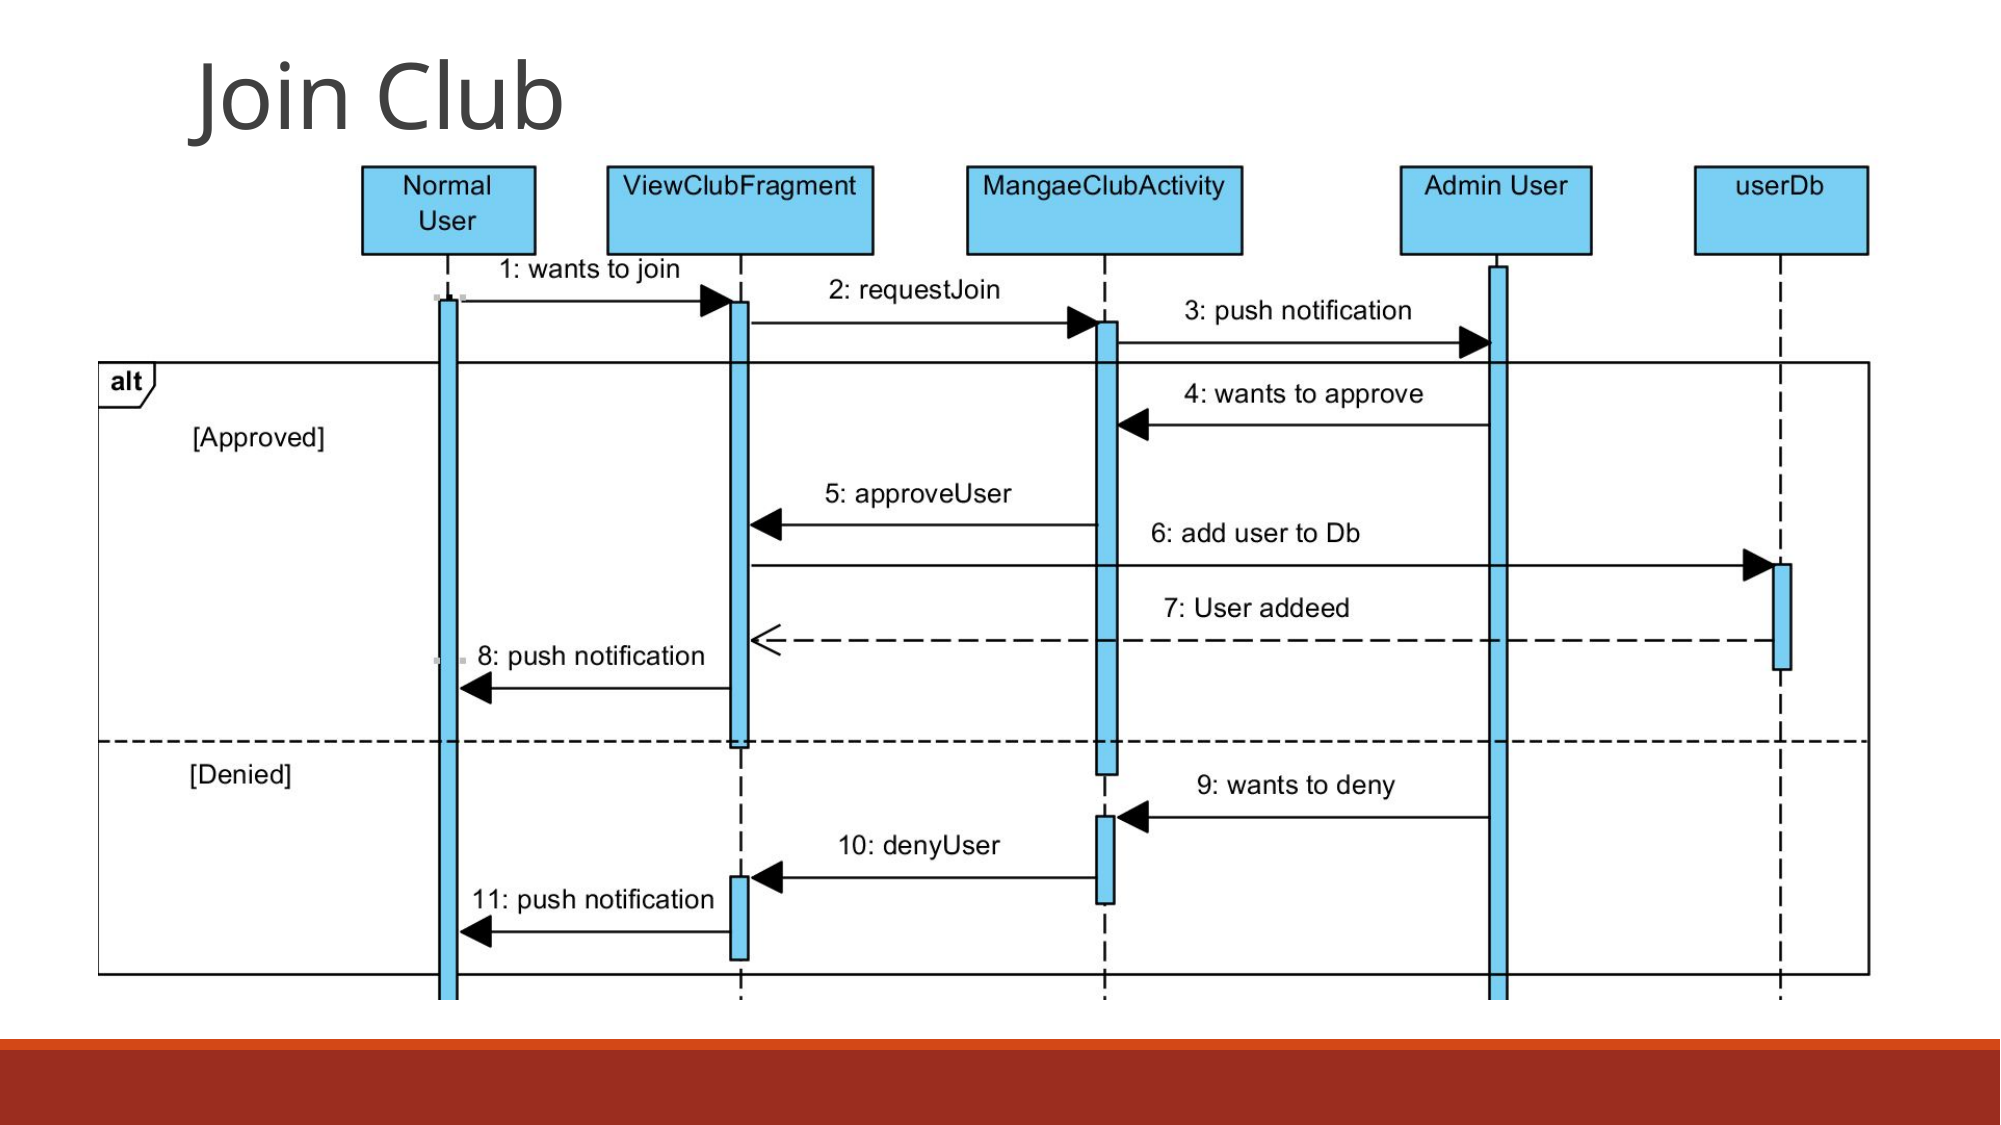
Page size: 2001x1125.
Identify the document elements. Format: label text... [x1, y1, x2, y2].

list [98, 155, 1910, 1000]
title Join Club [180, 47, 1830, 151]
